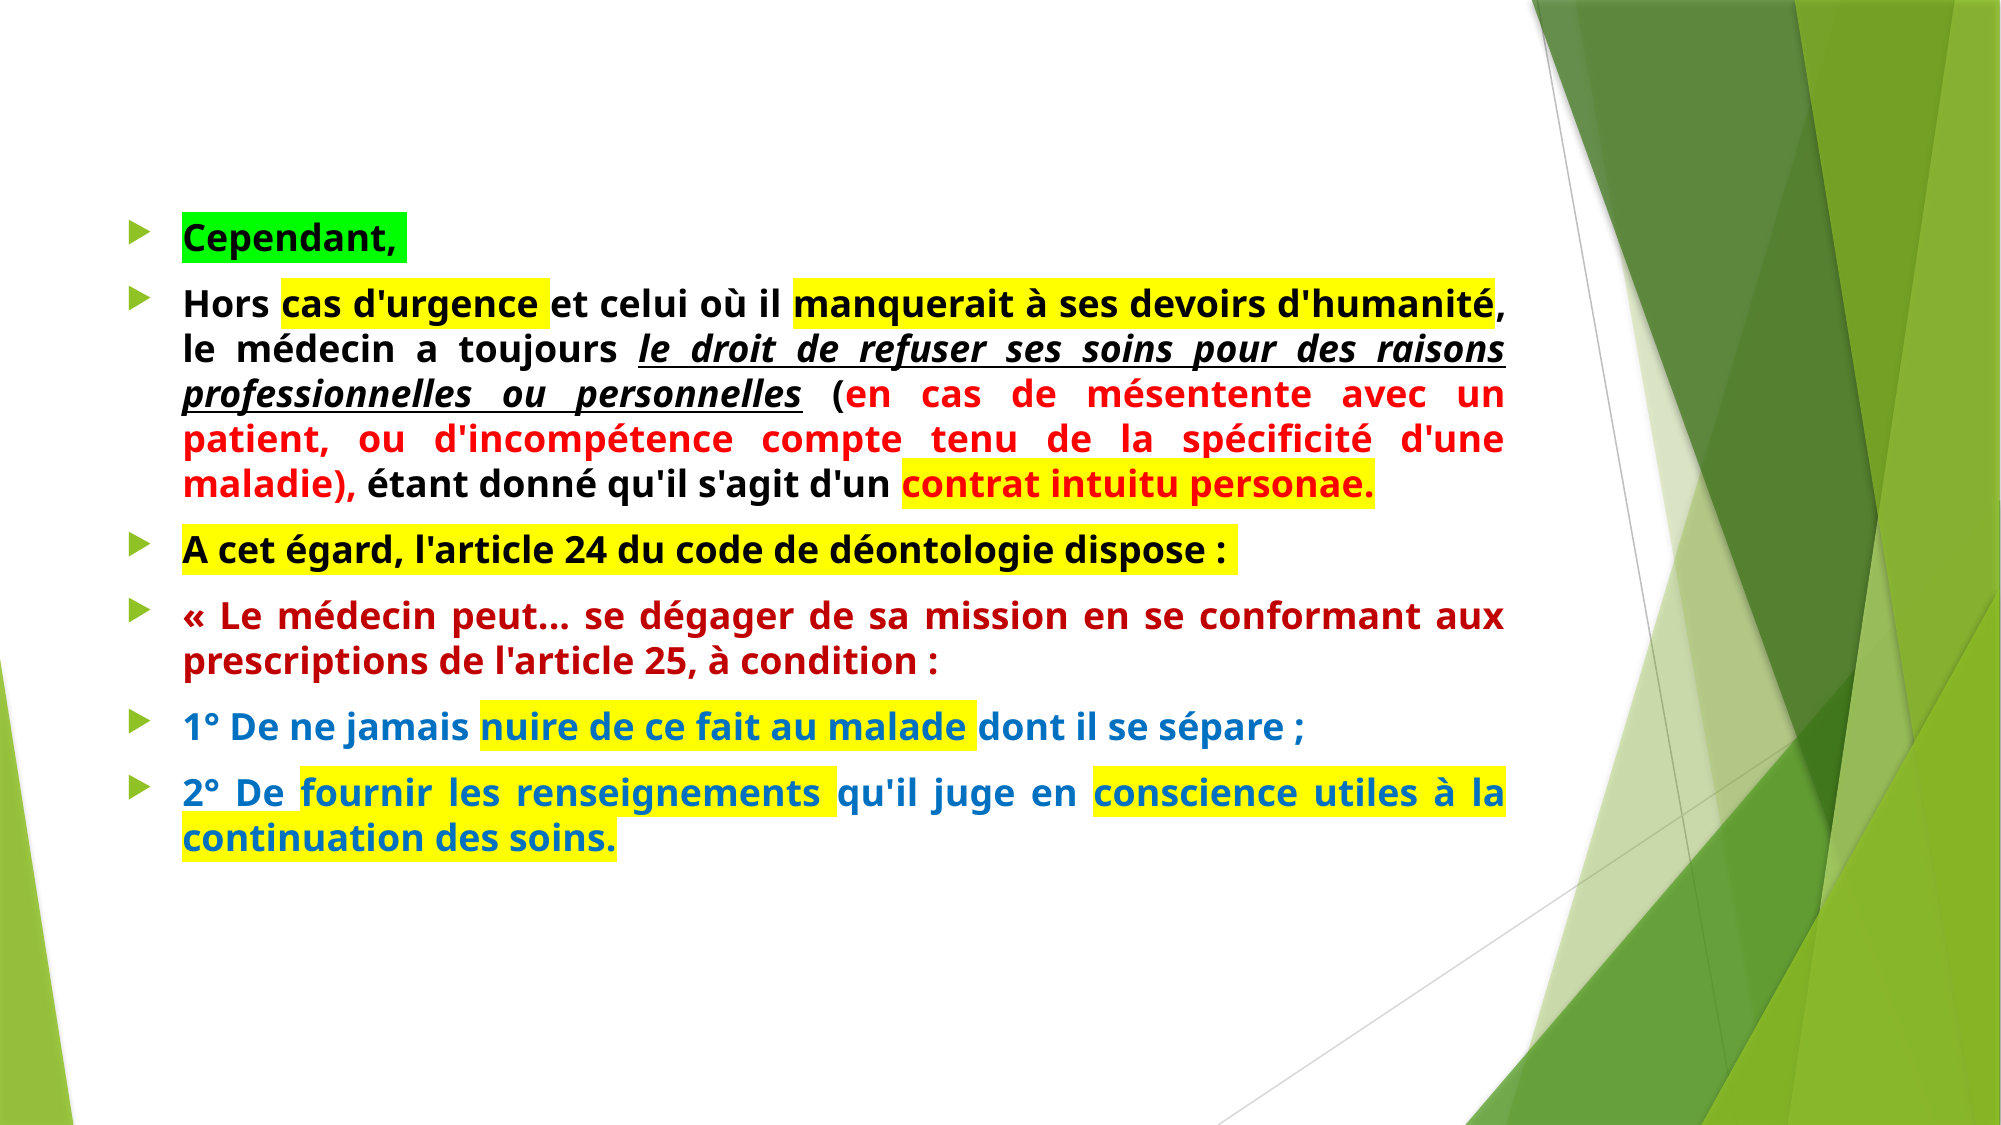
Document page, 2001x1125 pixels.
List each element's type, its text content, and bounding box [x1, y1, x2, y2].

list Cependant, Hors cas d'urgence et celui où il manquerait à ses devoirs d'humanité, le médecin a toujours le droit de refuser ses soins pour des raisons professionnelles ou personnelles (en cas de mésentente avec un patient, ou d'incompétence compte tenu de la spécificité d'une maladie), étant donné qu'il s'agit d'un contrat intuitu personae. A cet égard, l'article 24 du code de déontologie dispose : « Le médecin peut... se dégager de sa mission en se conformant aux prescriptions de l'article 25, à condition : 1° De ne jamais nuire de ce fait au malade dont il se sépare ; 2° De fournir les renseignements qu'il juge en conscience utiles à la continuation des soins. [111, 206, 1522, 991]
